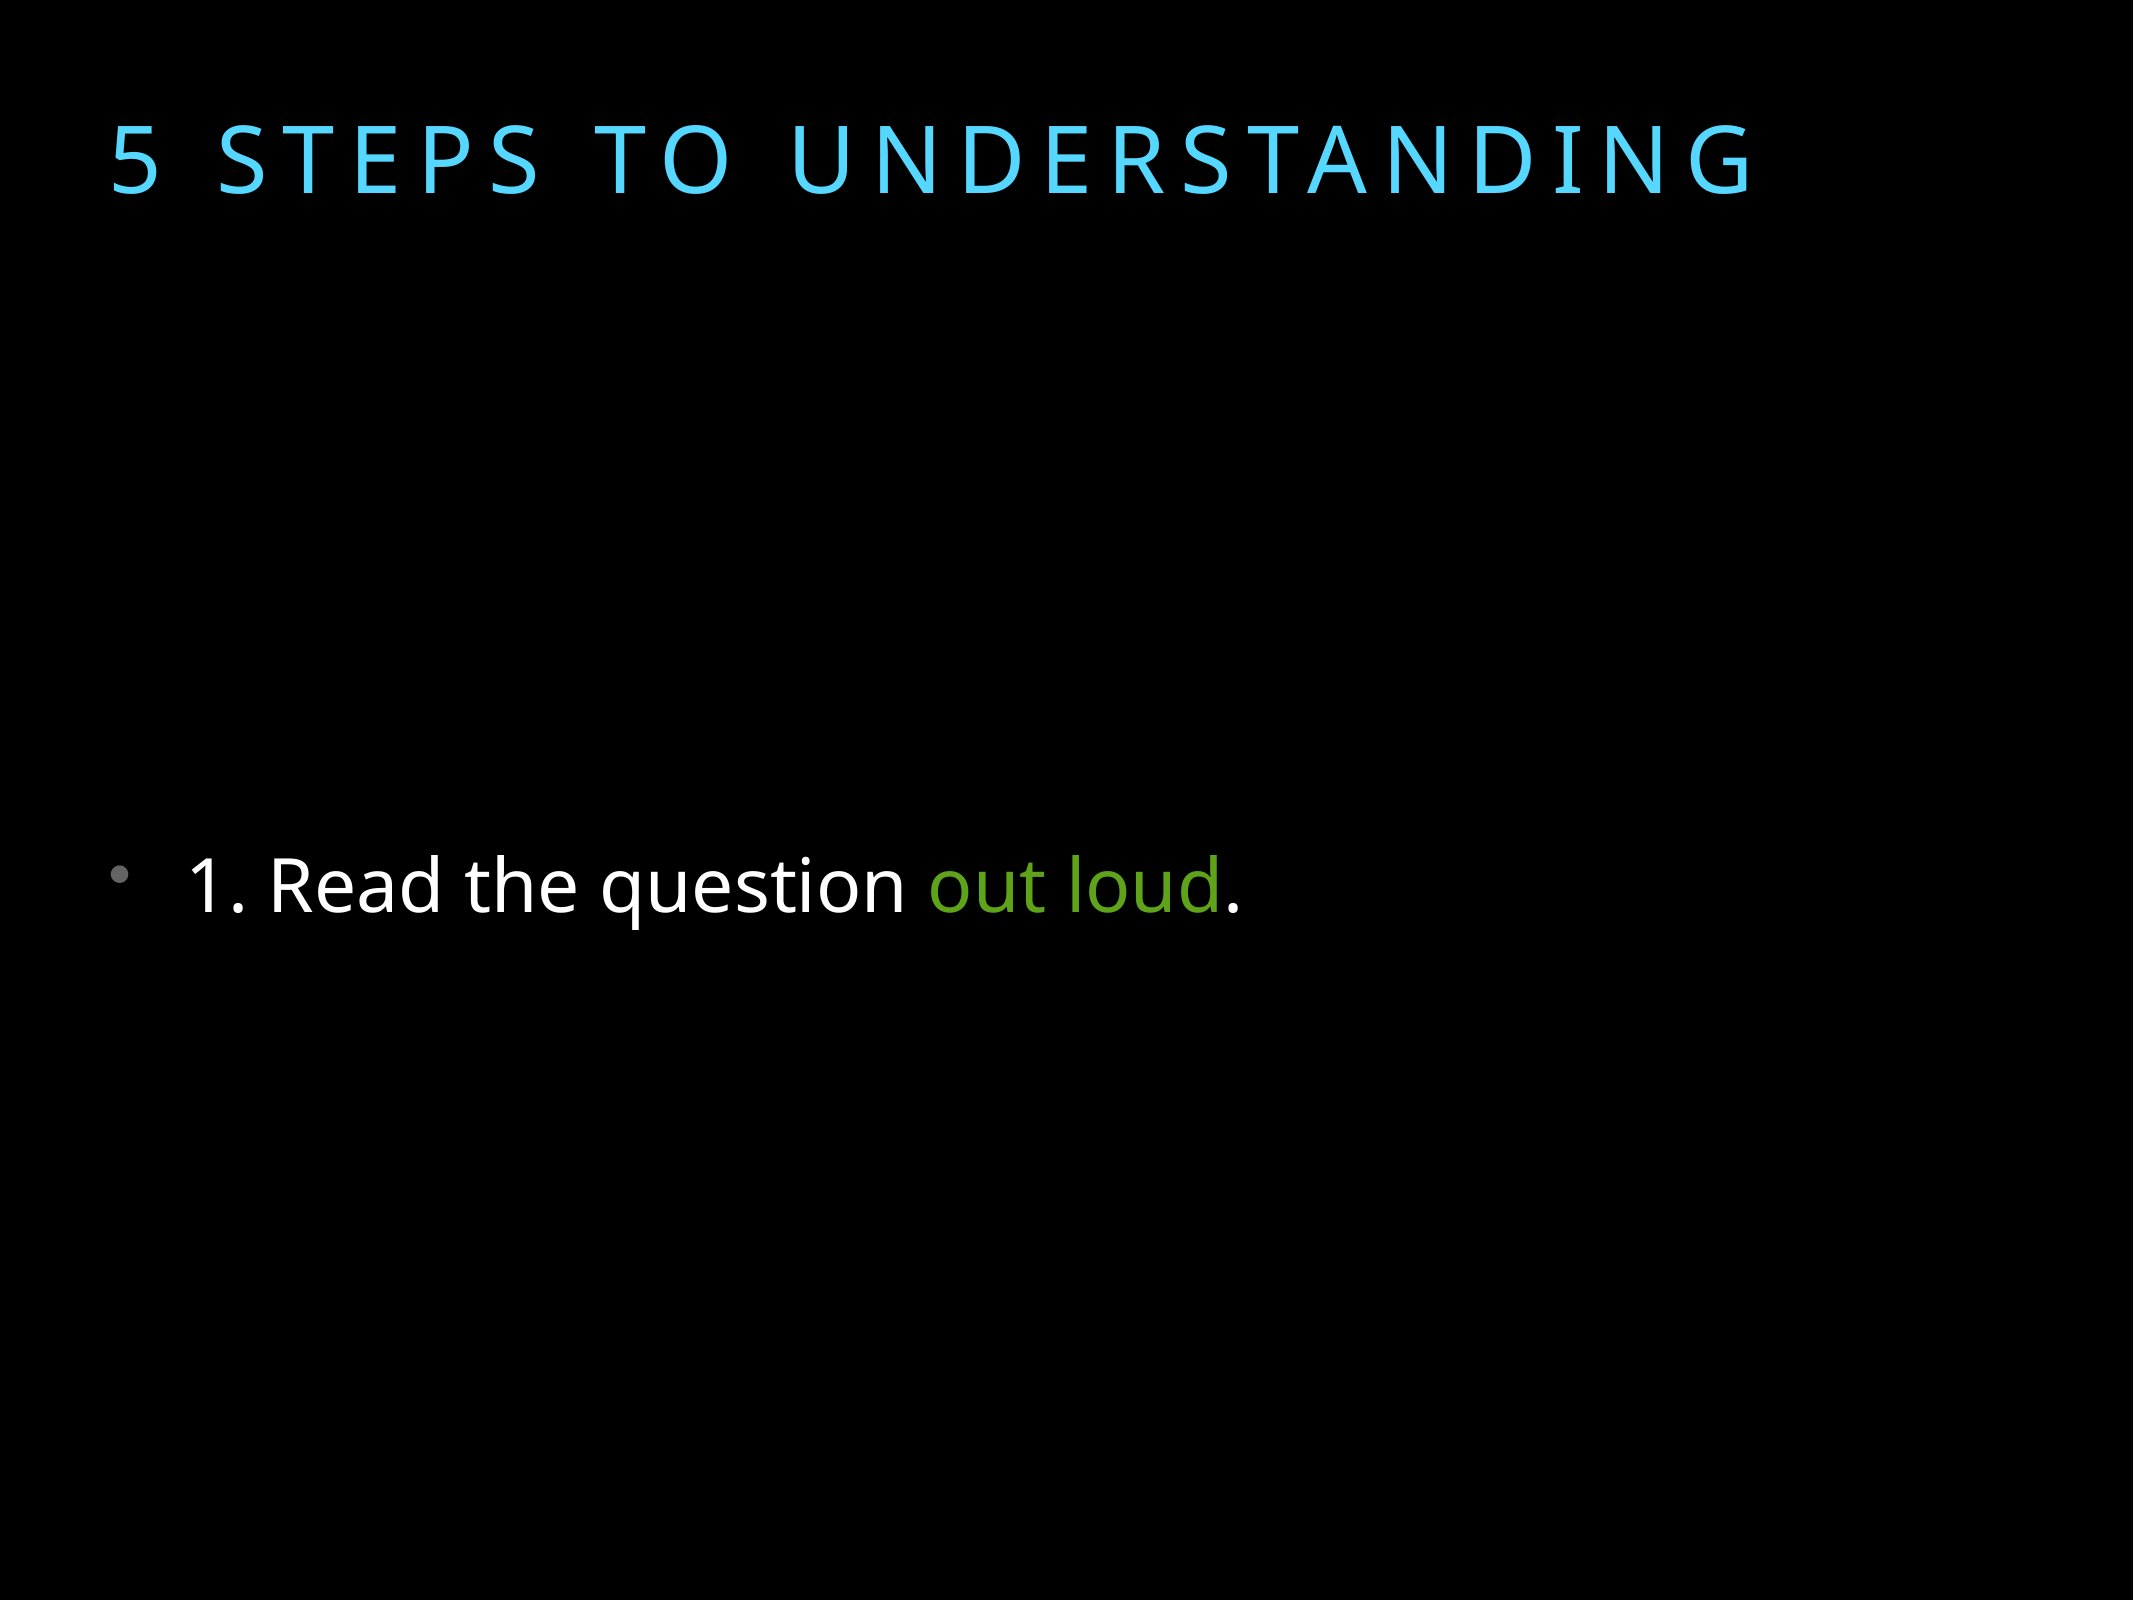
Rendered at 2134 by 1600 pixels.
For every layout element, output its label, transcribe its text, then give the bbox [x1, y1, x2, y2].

title 5 Steps to understanding [107, 99, 2026, 330]
list 1. Read the question out loud. [107, 330, 2026, 1434]
